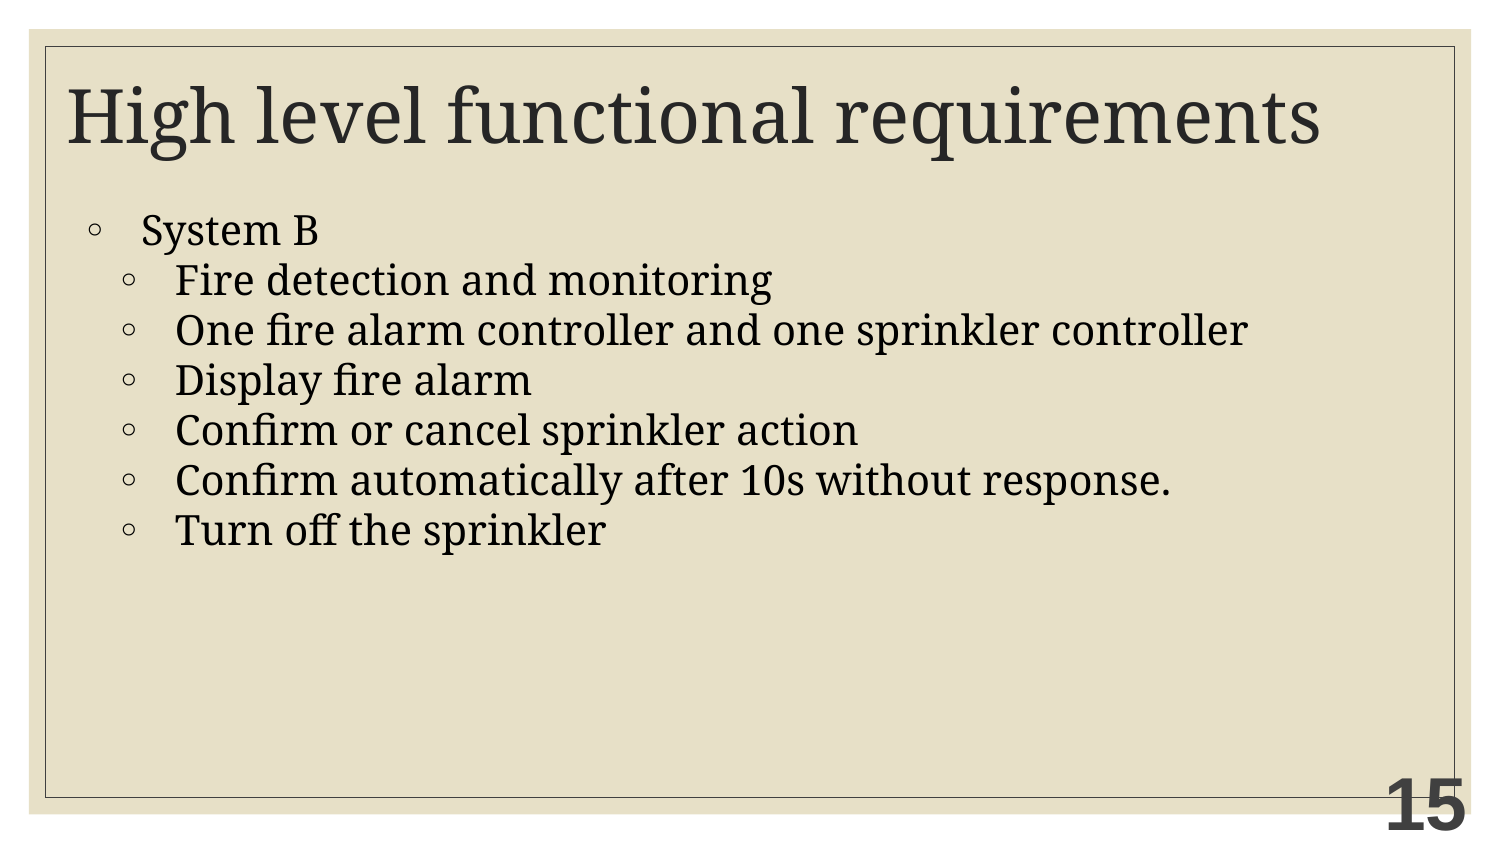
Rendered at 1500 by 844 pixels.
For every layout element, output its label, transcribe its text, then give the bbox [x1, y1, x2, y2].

list System B Fire detection and monitoring One fire alarm controller and one sprinkler controller Display fire alarm Confirm or cancel sprinkler action Confirm automatically after 10s without response. Turn off the sprinkler [51, 189, 1449, 750]
title High level functional requirements [51, 64, 1449, 167]
slide_number 15 [1369, 767, 1483, 833]
